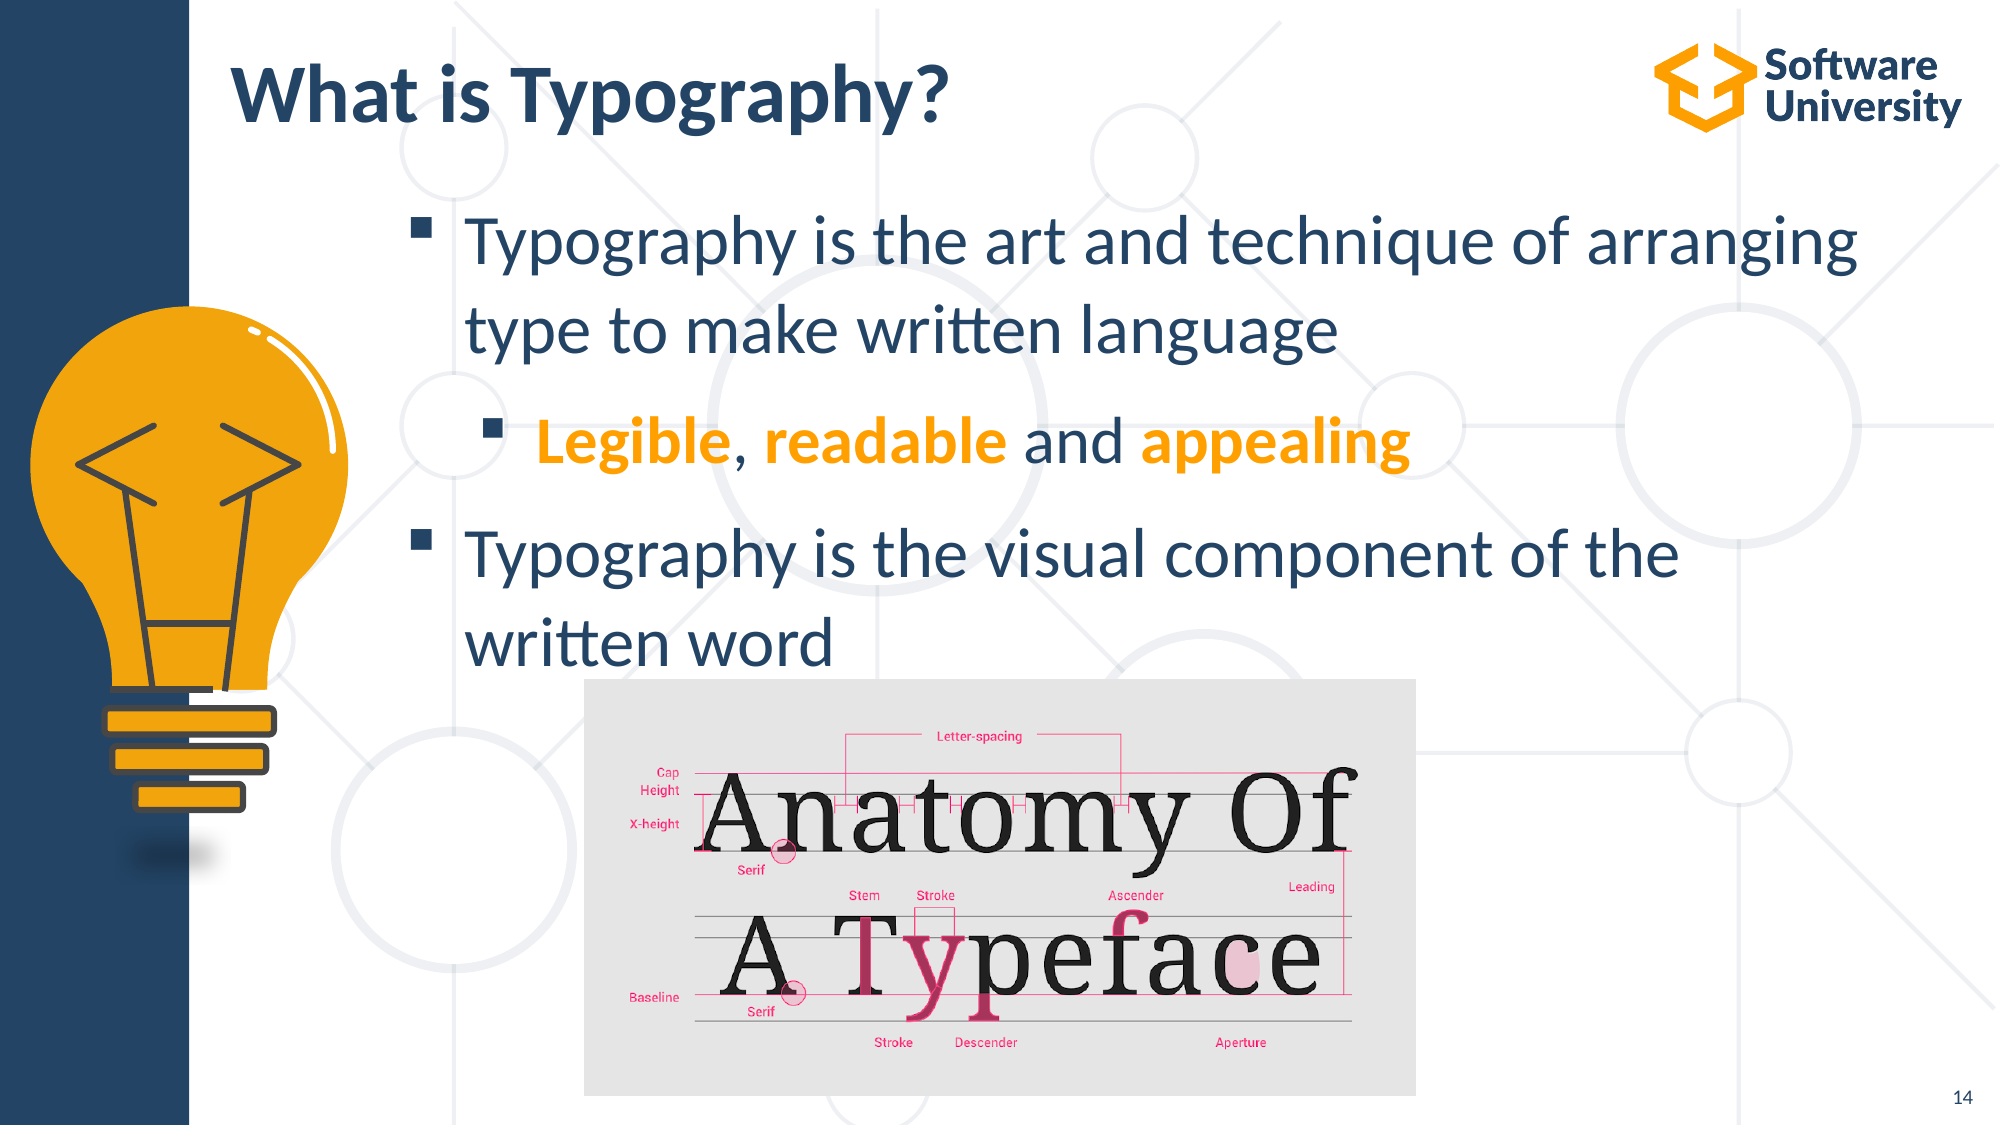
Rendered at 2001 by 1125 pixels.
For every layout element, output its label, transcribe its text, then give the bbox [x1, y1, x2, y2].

title What is Typography? [212, 16, 1628, 162]
picture [1641, 31, 1973, 145]
picture [584, 679, 1416, 1096]
list Typography is the art and technique of arranging type to make written language Legible, readable and appealing Typography is the visual component of the written word [387, 183, 1968, 1094]
text_box 14 [1927, 1067, 1989, 1117]
